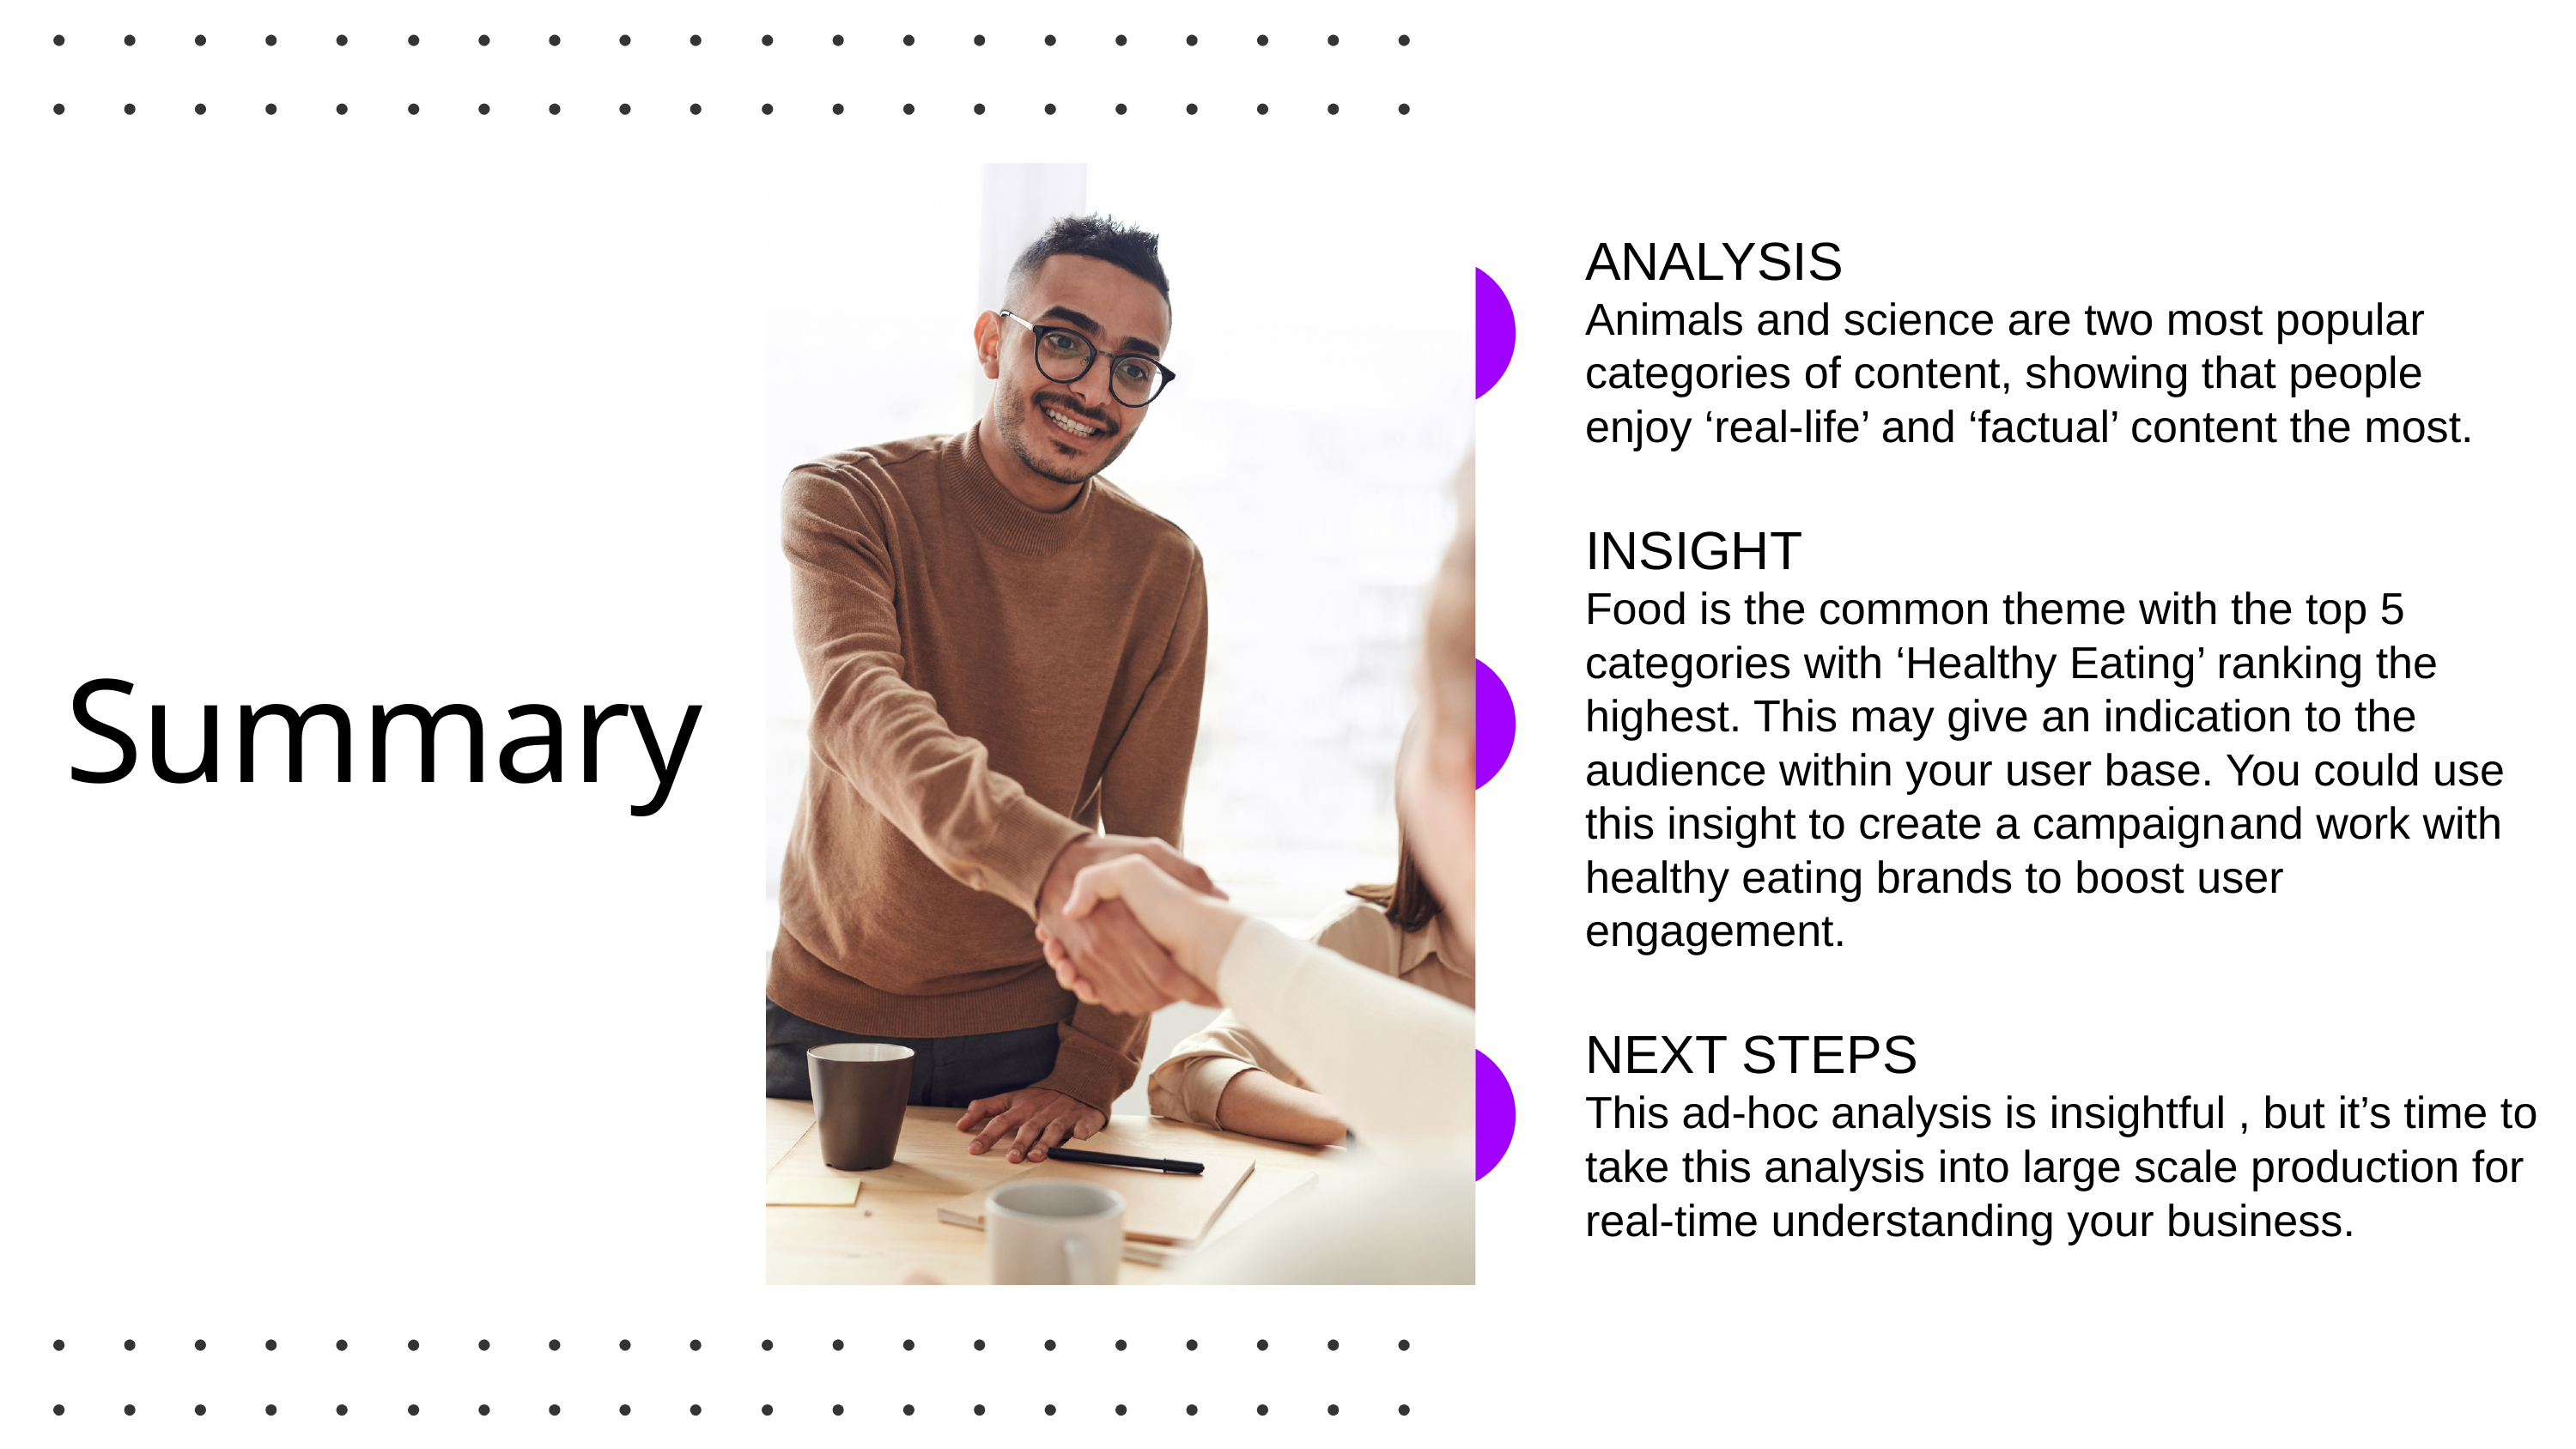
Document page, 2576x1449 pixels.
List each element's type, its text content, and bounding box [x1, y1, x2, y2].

text_box ANALYSIS Animals and science are two most popular categories of content, showing that people enjoy ‘real-life’ and ‘factual’ content the most. INSIGHT Food is the common theme with the top 5 categories with ‘Healthy Eating’ ranking the highest. This may give an indication to the audience within your user base. You could use this insight to create a campaign and work with healthy eating brands to boost user engagement. NEXT STEPS This ad-hoc analysis is insightful , but it’s time to take this analysis into large scale production for real-time understanding your business. [1566, 220, 2552, 1252]
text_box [46, 1335, 1414, 1449]
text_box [1631, 980, 2432, 1104]
picture [765, 163, 1562, 1286]
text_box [1631, 221, 2432, 345]
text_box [46, 0, 1414, 118]
text_box Summary [64, 639, 727, 811]
